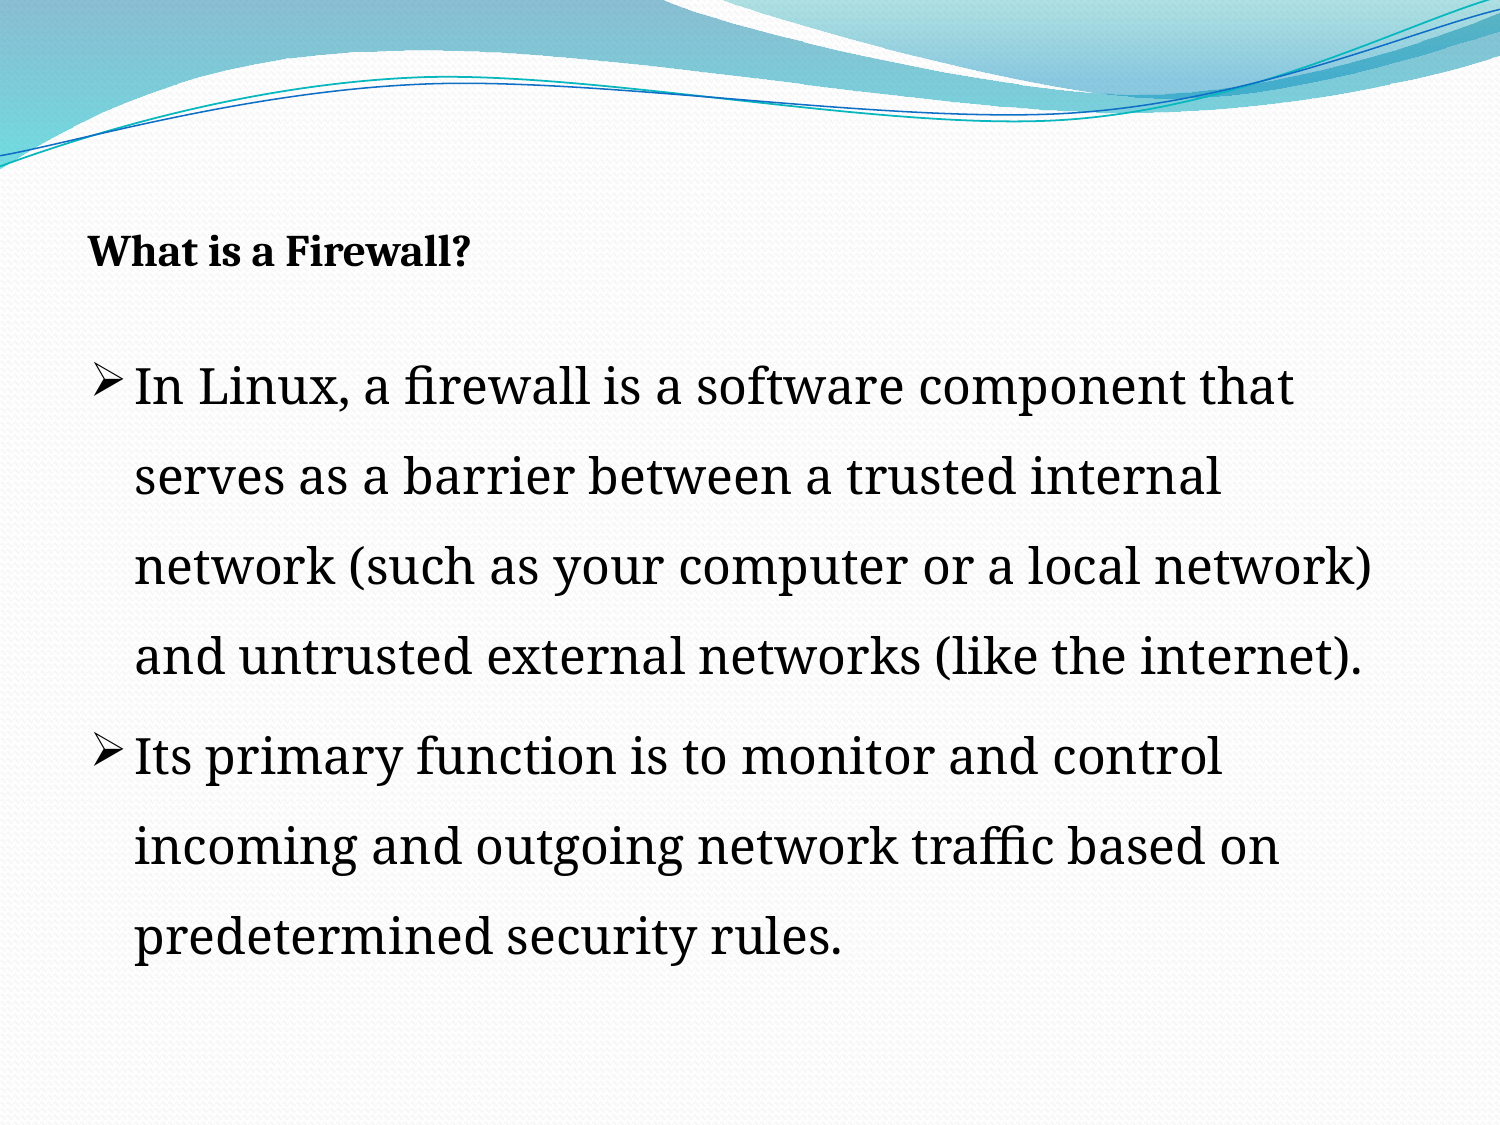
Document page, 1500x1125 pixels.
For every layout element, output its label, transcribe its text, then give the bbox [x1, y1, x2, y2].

list In Linux, a firewall is a software component that serves as a barrier between a trusted internal network (such as your computer or a local network) and untrusted external networks (like the internet). Its primary function is to monitor and control incoming and outgoing network traffic based on predetermined security rules. [75, 317, 1425, 1038]
title What is a Firewall? [87, 125, 1438, 363]
